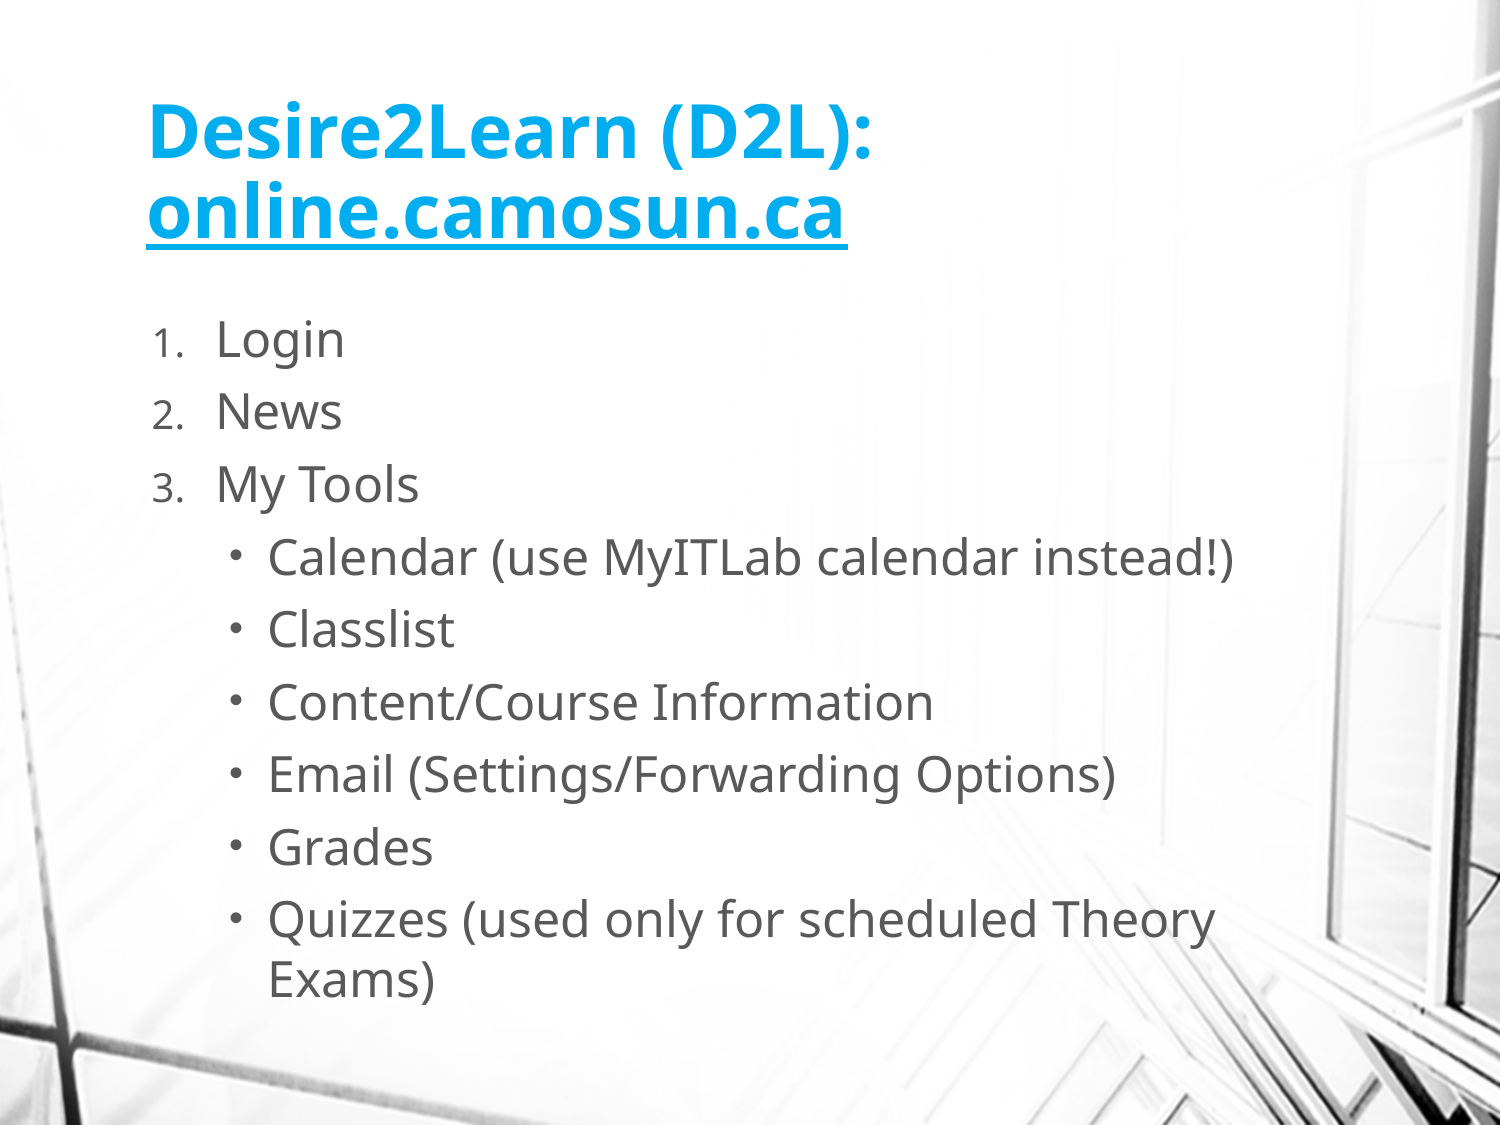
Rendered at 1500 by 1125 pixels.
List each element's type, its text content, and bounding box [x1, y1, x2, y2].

picture [0, 0, 1500, 1125]
list Login News My Tools Calendar (use MyITLab calendar instead!) Classlist Content/Course Information Email (Settings/Forwarding Options) Grades Quizzes (used only for scheduled Theory Exams) [131, 299, 1325, 988]
title Desire2Learn (D2L): online.camosun.ca [131, 125, 1257, 263]
